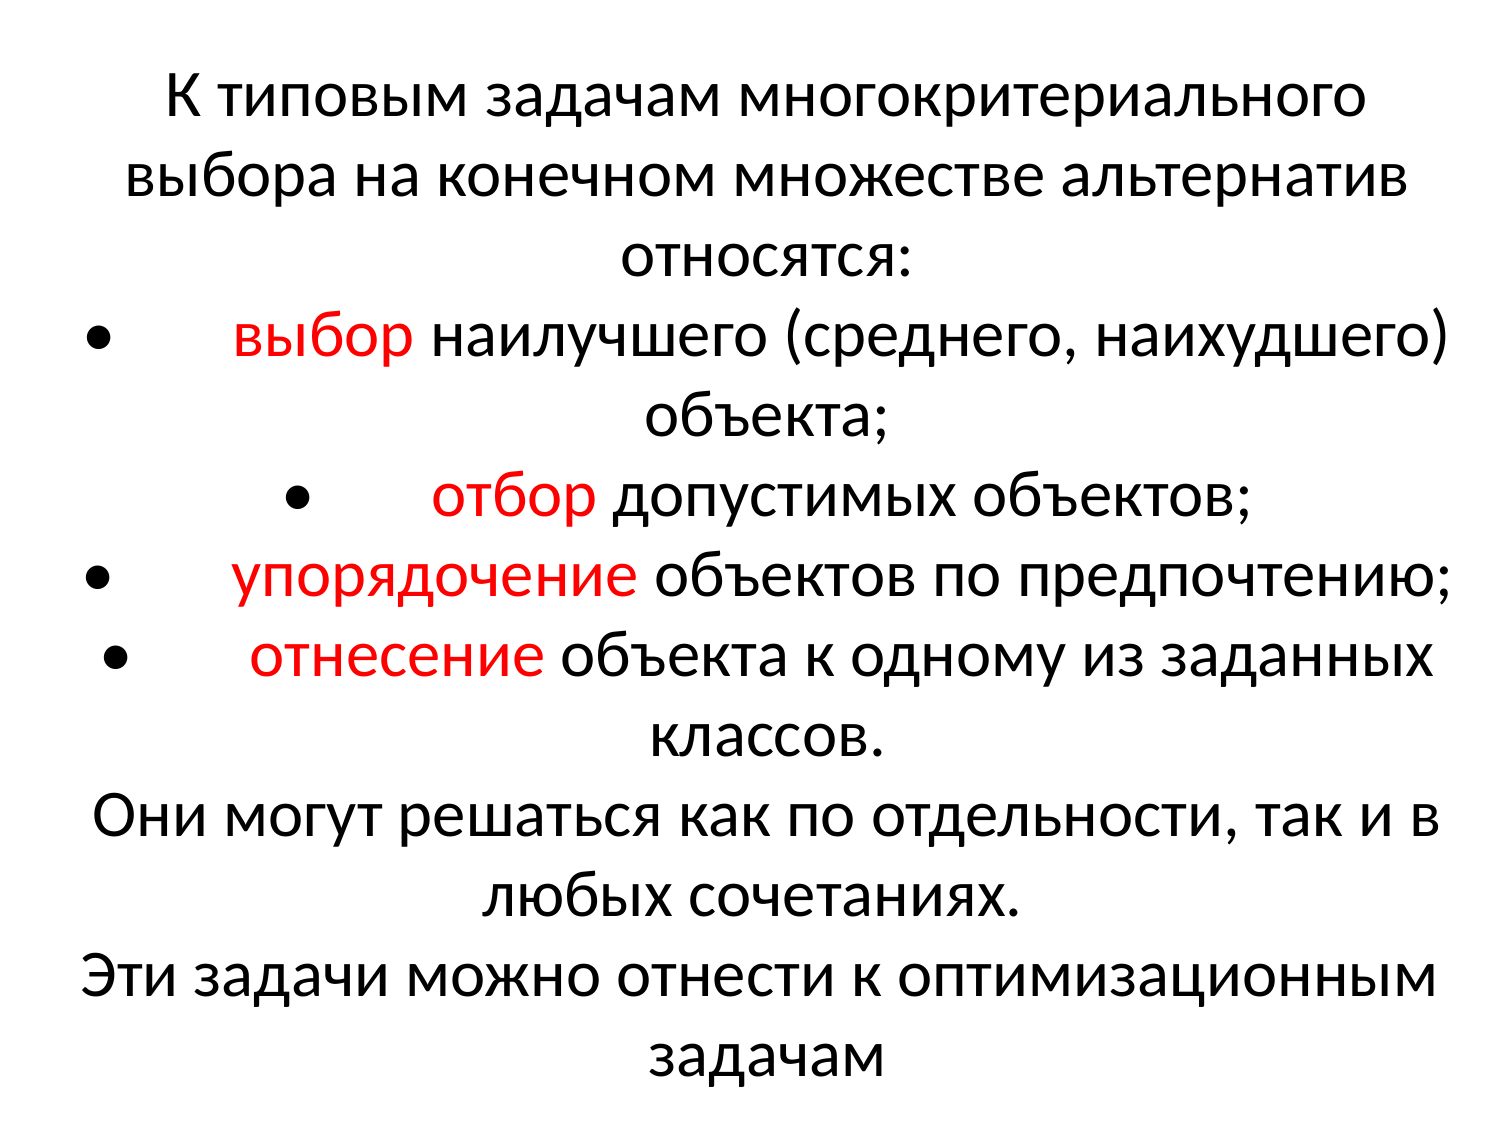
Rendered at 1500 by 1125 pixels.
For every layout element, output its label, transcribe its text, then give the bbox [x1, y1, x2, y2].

text_box К типовым задачам многокритериального выбора на конечном множестве альтернатив относятся: • выбор наилучшего (среднего, наихудшего) объекта; • отбор допустимых объектов; • упорядочение объектов по предпочтению; • отнесение объекта к одному из заданных классов. Они могут решаться как по отдельности, так и в любых сочетаниях. Эти задачи можно отнести к оптимизационным задачам [53, 42, 1483, 1097]
